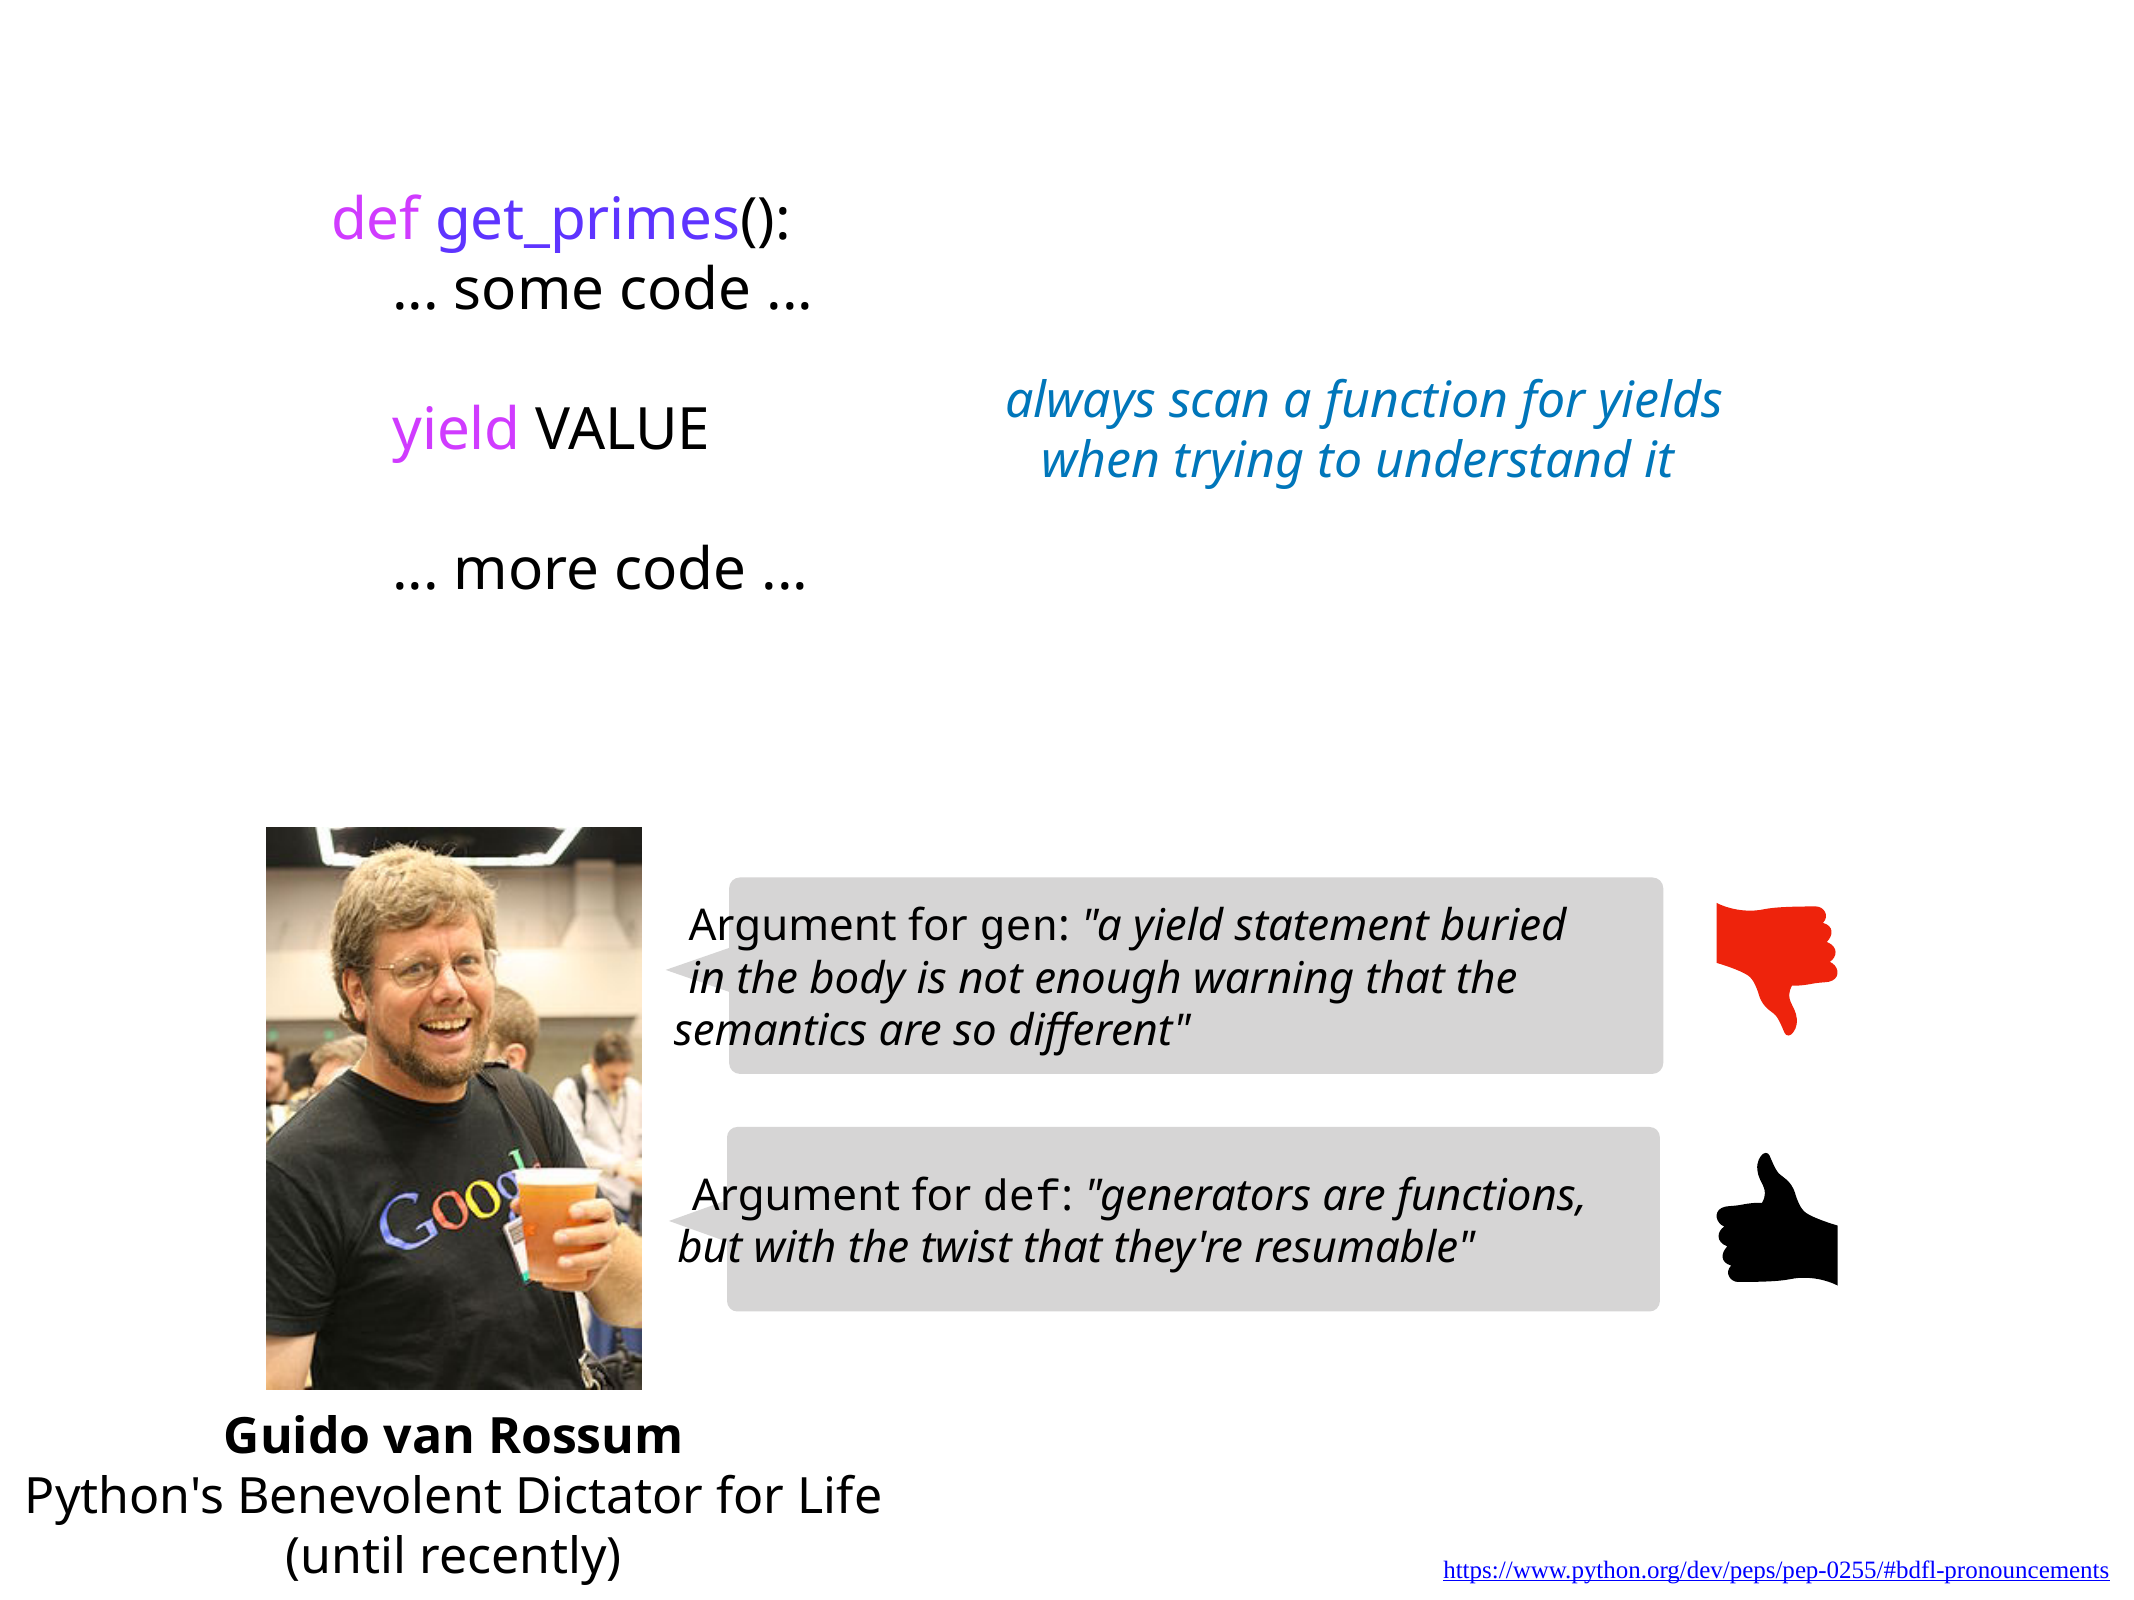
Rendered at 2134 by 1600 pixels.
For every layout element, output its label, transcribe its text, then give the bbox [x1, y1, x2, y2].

text_box def get_primes(): ... some code ... yield VALUE ... more code ... [322, 172, 822, 610]
text_box Argument for def: "generators are functions, but with the twist that they're resumable" [668, 1126, 1660, 1312]
text_box [1716, 1152, 1838, 1286]
text_box always scan a function for yields when trying to understand it [996, 358, 1733, 496]
text_box Argument for gen: "a yield statement buried in the body is not enough warning that the semantics are so different" [665, 877, 1664, 1074]
picture [265, 826, 642, 1390]
text_box https://www.python.org/dev/peps/pep-0255/#bdfl-pronouncements [1435, 1516, 2119, 1592]
text_box [1716, 902, 1838, 1036]
text_box Guido van Rossum Python's Benevolent Dictator for Life (until recently) [16, 1395, 891, 1593]
